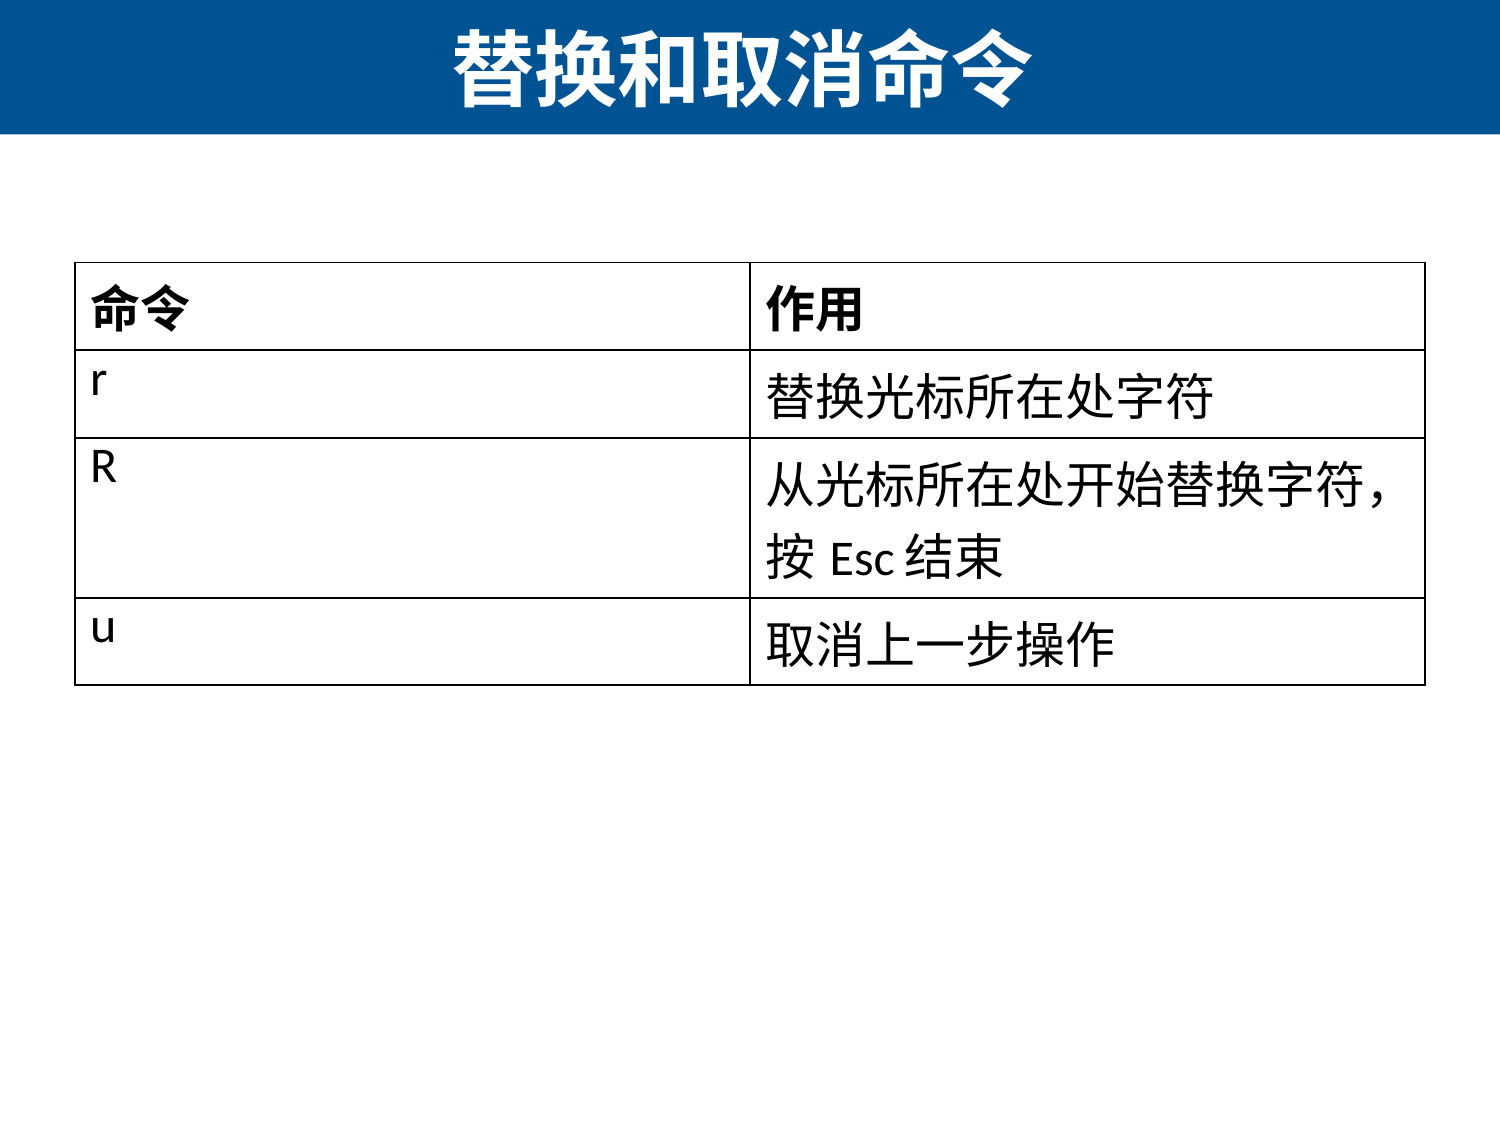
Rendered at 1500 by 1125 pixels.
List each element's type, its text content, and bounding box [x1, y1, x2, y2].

table_cell u [76, 599, 749, 684]
table_header 作用 [751, 263, 1424, 349]
table_cell R [76, 439, 749, 597]
title 替换和取消命令 [2, 0, 1483, 135]
table_cell 替换光标所在处字符 [751, 351, 1424, 437]
table_cell r [76, 351, 749, 437]
table_cell 取消上一步操作 [751, 599, 1424, 684]
table_cell 从光标所在处开始替换字符，按Esc结束 [751, 439, 1424, 597]
table_header 命令 [76, 263, 749, 349]
